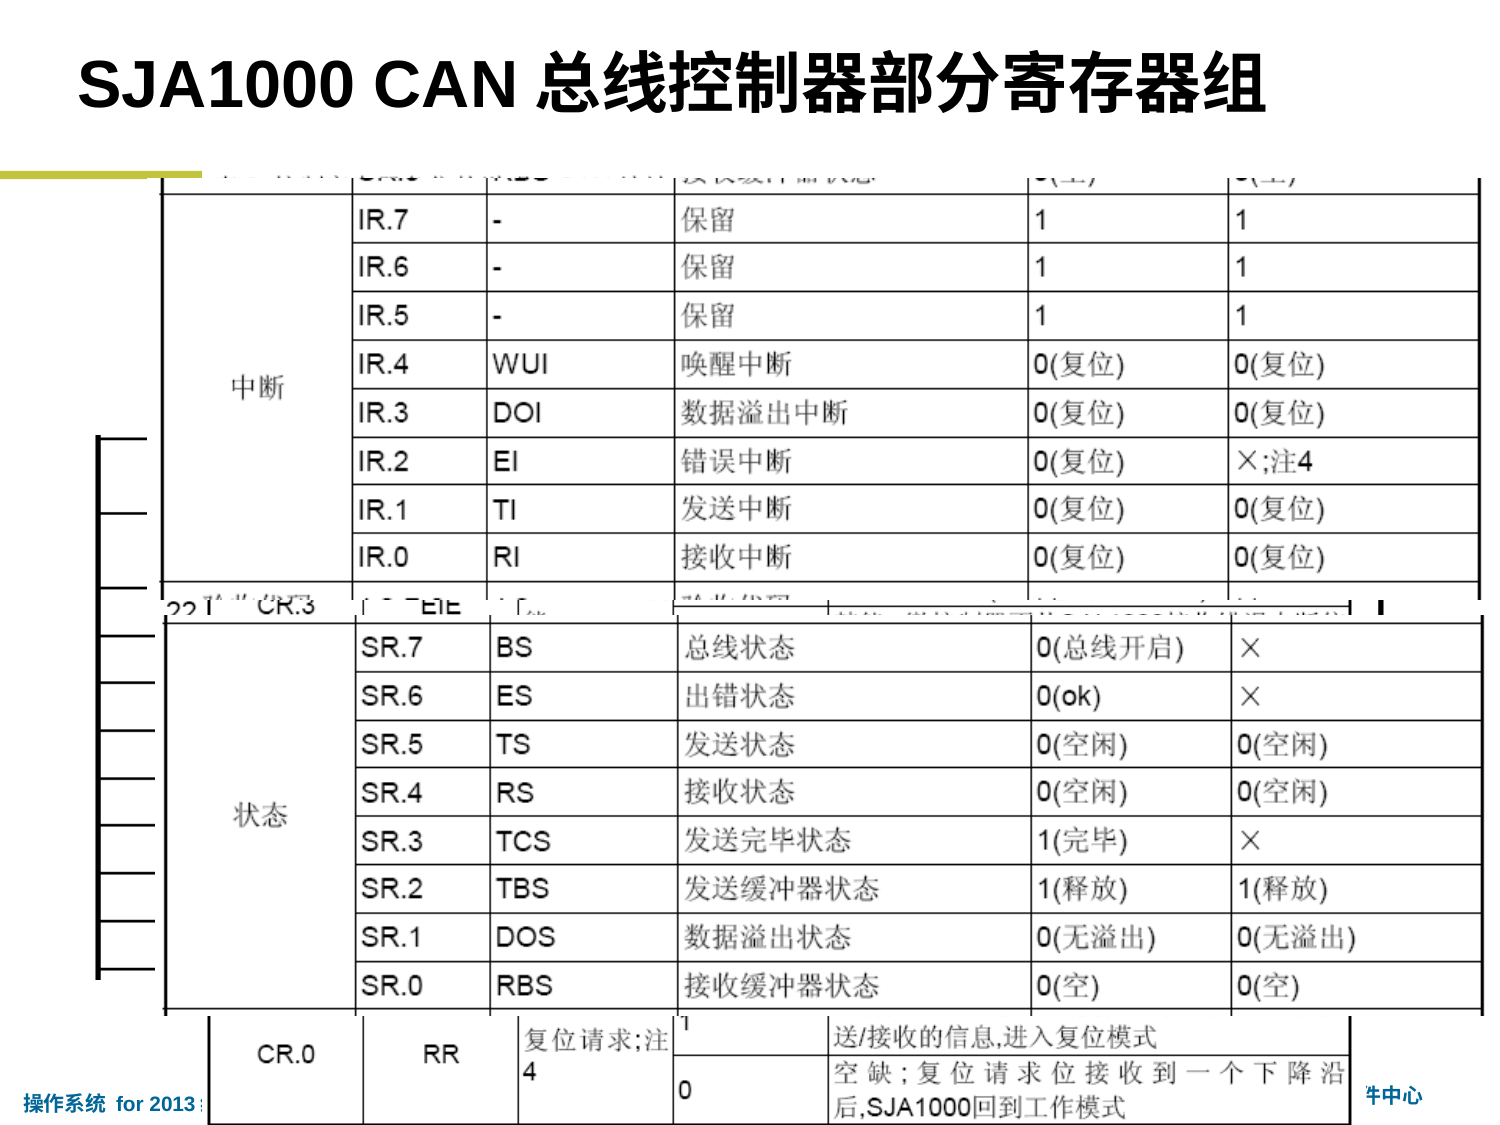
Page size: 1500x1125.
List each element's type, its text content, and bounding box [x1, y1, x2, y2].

title SJA1000 CAN总线控制器部分寄存器组 [62, 24, 1450, 136]
picture [85, 163, 1500, 1125]
